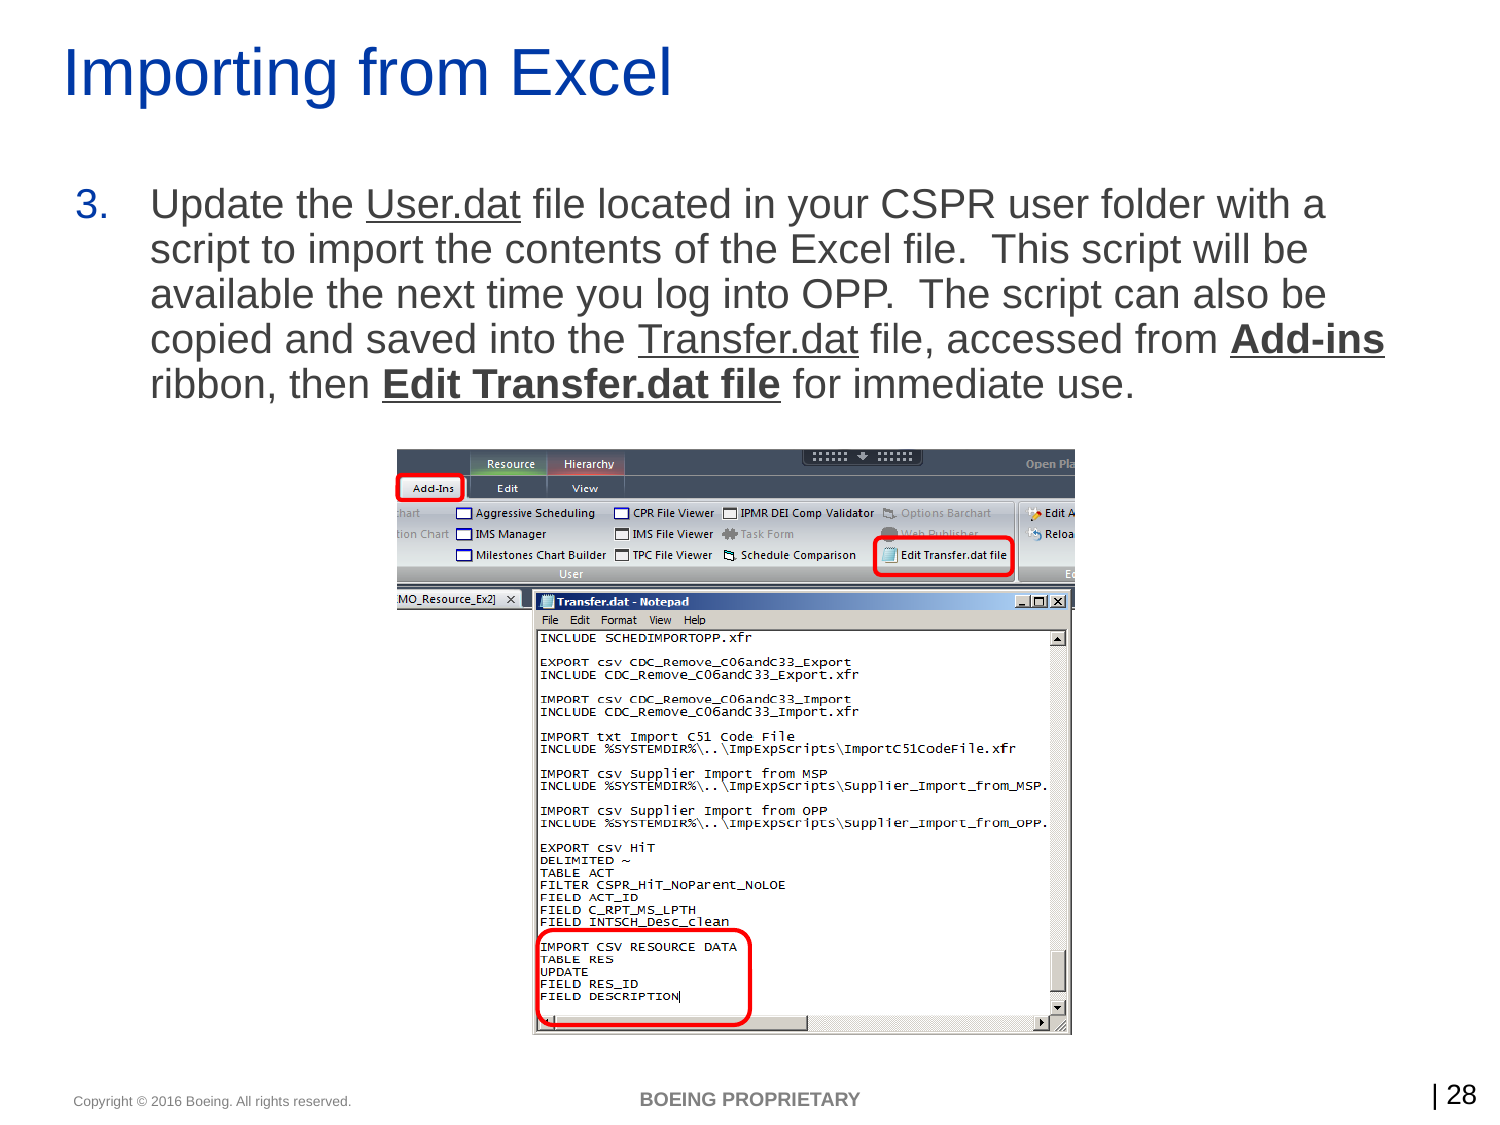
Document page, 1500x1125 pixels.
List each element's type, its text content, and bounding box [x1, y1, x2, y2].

slide_number 28 [1088, 1057, 1480, 1112]
picture [397, 449, 1076, 1036]
list Update the User.dat file located in your CSPR user folder with a script to import the contents of the Excel file. This script will be available the next time you log into OPP. The script can also be copied and saved into the Transfer.dat file, accessed from Add-ins ribbon, then Edit Transfer.dat file for immediate use. [74, 182, 1388, 453]
title Importing from Excel [62, 37, 1388, 111]
footer BOEING PROPRIETARY [487, 1044, 1013, 1111]
